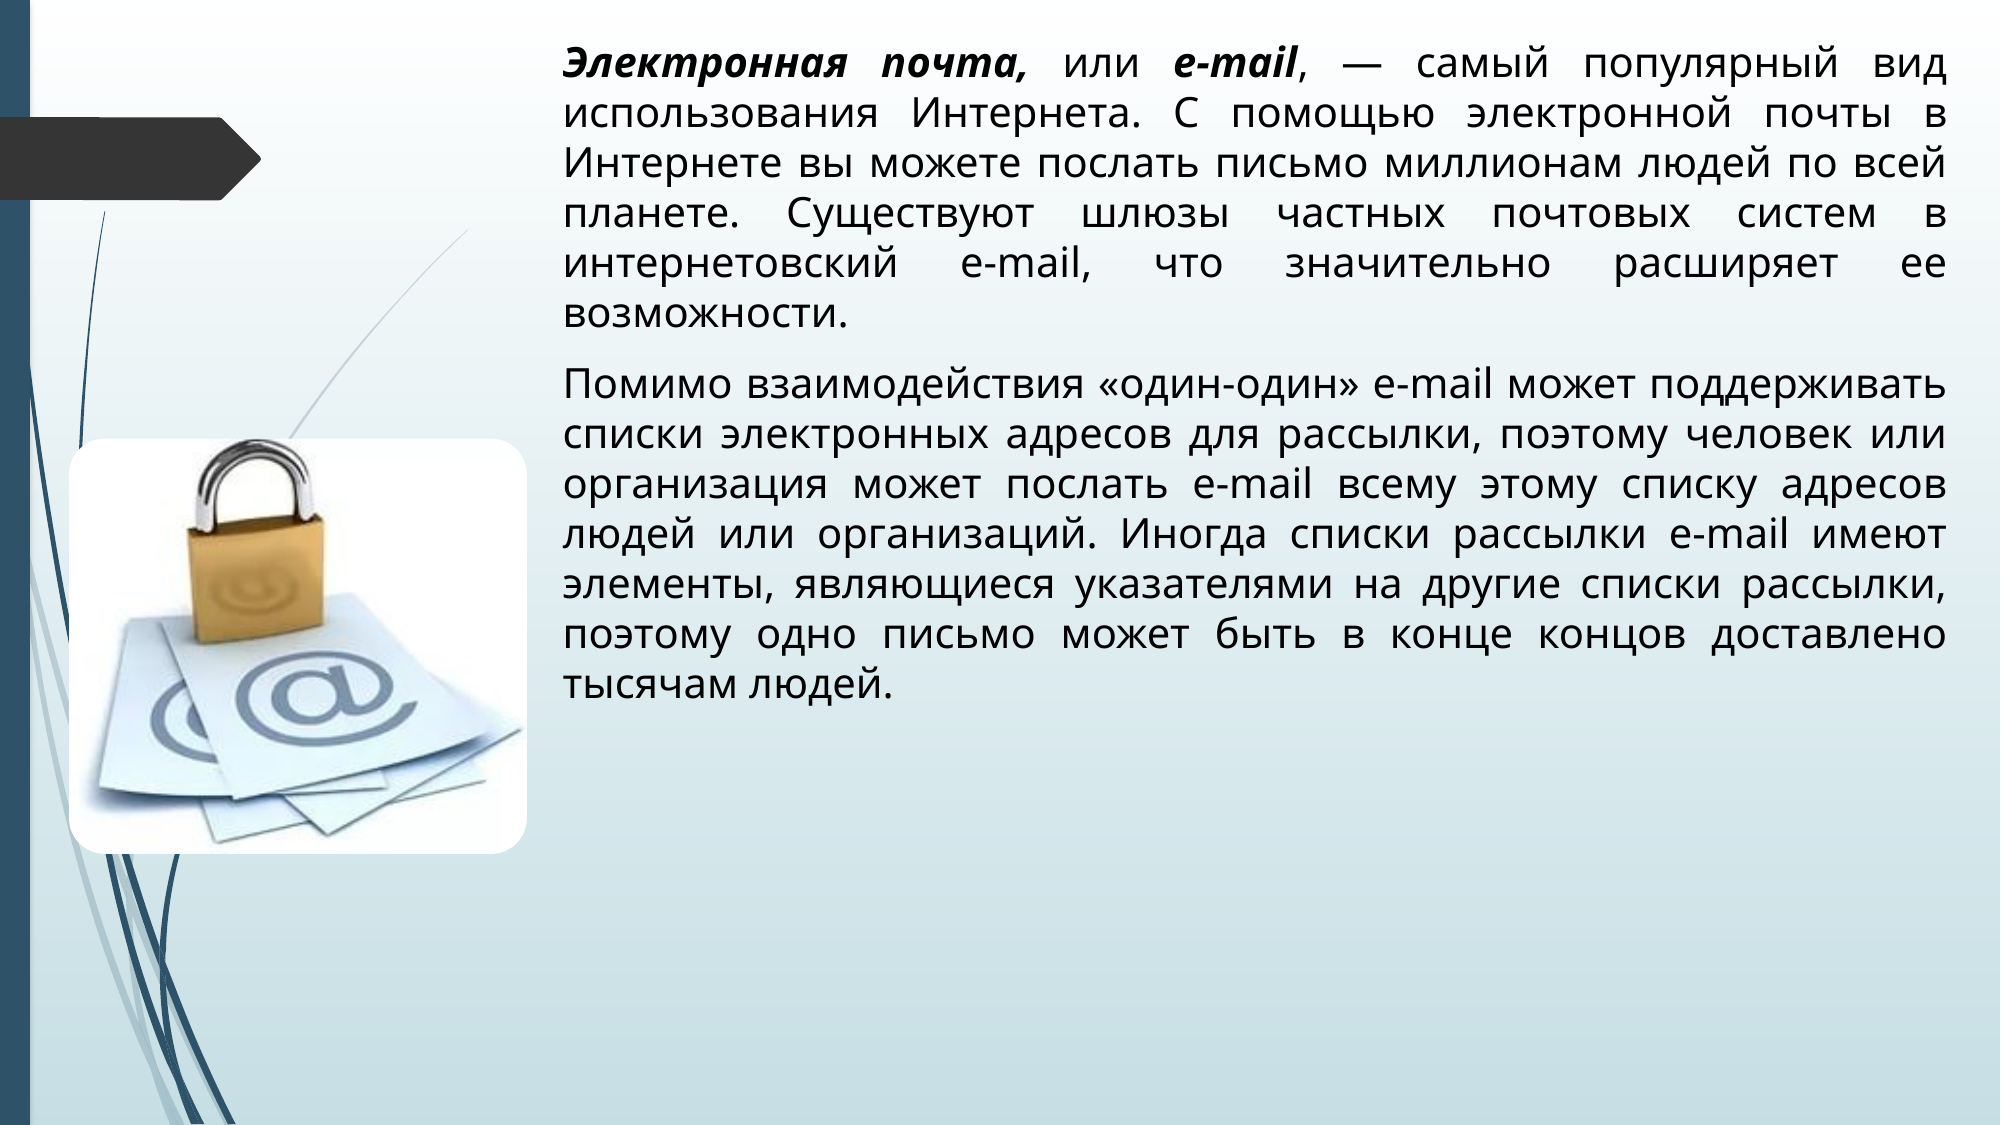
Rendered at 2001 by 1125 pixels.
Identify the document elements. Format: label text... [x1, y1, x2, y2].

picture [68, 438, 528, 855]
list Электронная почта, или e-mail, — самый популярный вид использования Интернета. С помощью электронной почты в Интернете вы можете послать письмо миллионам людей по всей планете. Существуют шлюзы частных почтовых систем в интернетовский e-mail, что значительно расширяет ее возможности. Помимо взаимодействия «один-один» e-mail может поддерживать списки электронных адресов для рассылки, поэтому человек или организация может послать e-mail всему этому списку адресов людей или организаций. Иногда списки рассылки e-mail имеют элементы, являющиеся указателями на другие списки рассылки, поэтому одно письмо может быть в конце концов доставлено тысячам людей. [547, 28, 1963, 919]
